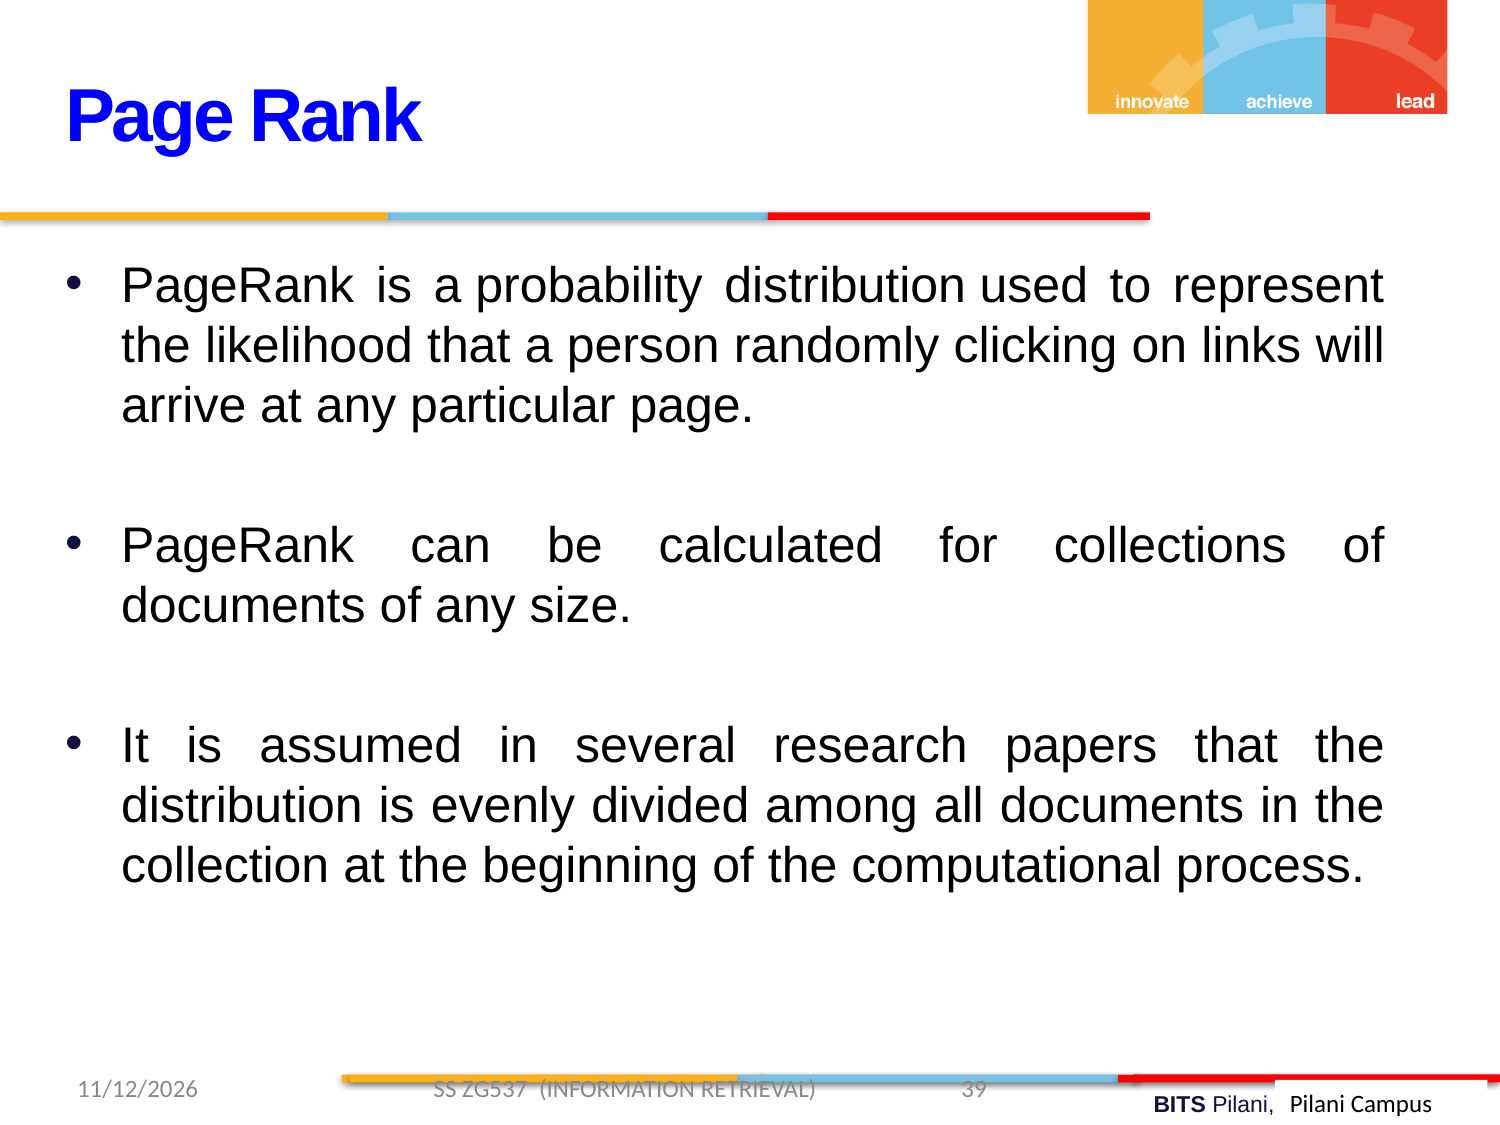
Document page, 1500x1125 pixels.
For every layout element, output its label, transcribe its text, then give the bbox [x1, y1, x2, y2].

list PageRank is a probability distribution used to represent the likelihood that a person randomly clicking on links will arrive at any particular page. PageRank can be calculated for collections of documents of any size. It is assumed in several research papers that the distribution is evenly divided among all documents in the collection at the beginning of the computational process. [50, 245, 1400, 988]
text_box Pilani Campus [1274, 1079, 1488, 1125]
list Page Rank [50, 24, 1088, 213]
text_box 3/13/2019 SS ZG537 (INFORMATION RETRIEVAL) 39 [62, 1072, 1050, 1125]
picture [1087, 0, 1448, 114]
